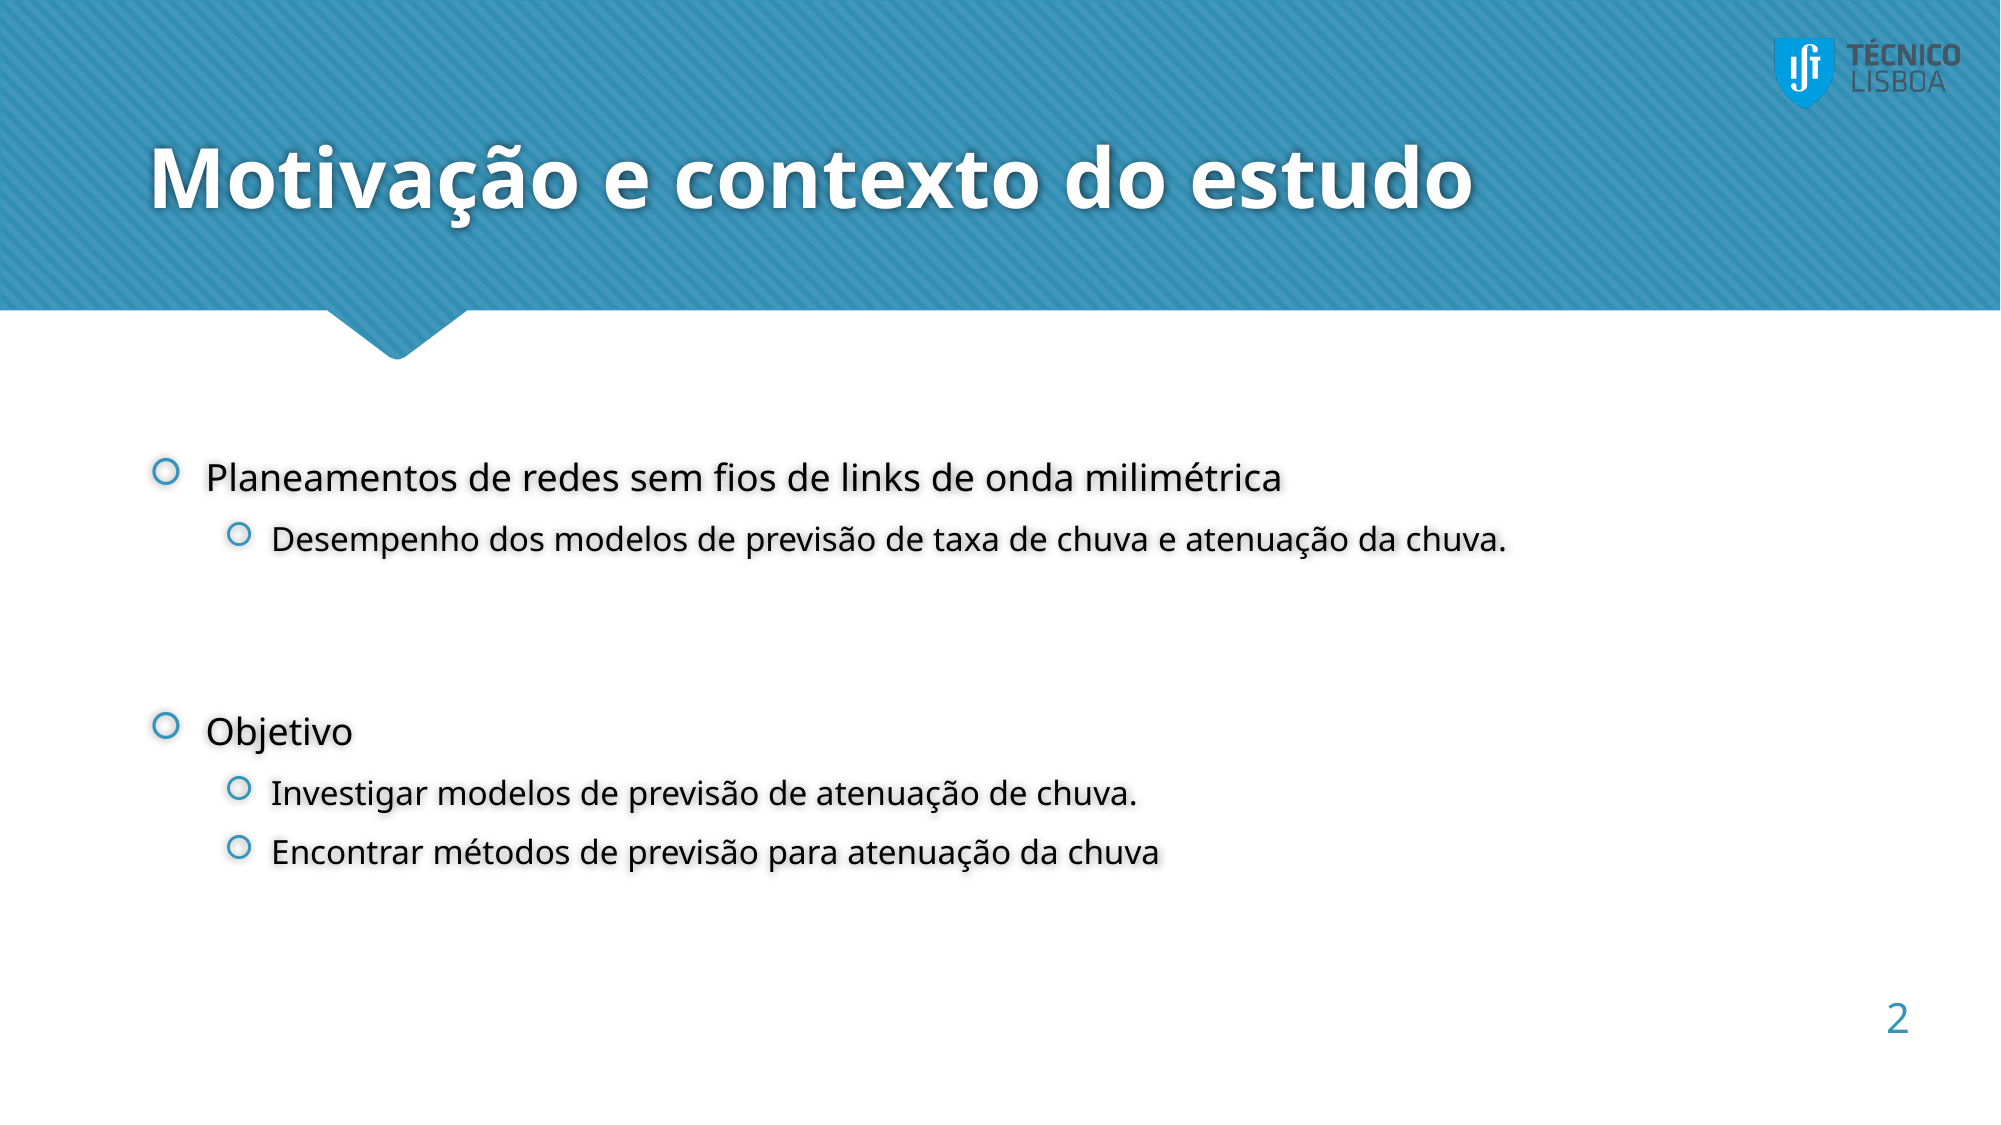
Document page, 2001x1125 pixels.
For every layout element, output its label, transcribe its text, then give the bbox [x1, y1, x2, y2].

list Planeamentos de redes sem fios de links de onda milimétrica Desempenho dos modelos de previsão de taxa de chuva e atenuação da chuva. Objetivo Investigar modelos de previsão de atenuação de chuva. Encontrar métodos de previsão para atenuação da chuva [134, 364, 1866, 962]
slide_number 2 [1751, 970, 1926, 1051]
picture [1711, 0, 2000, 184]
title Motivação e contexto do estudo [132, 73, 1868, 233]
